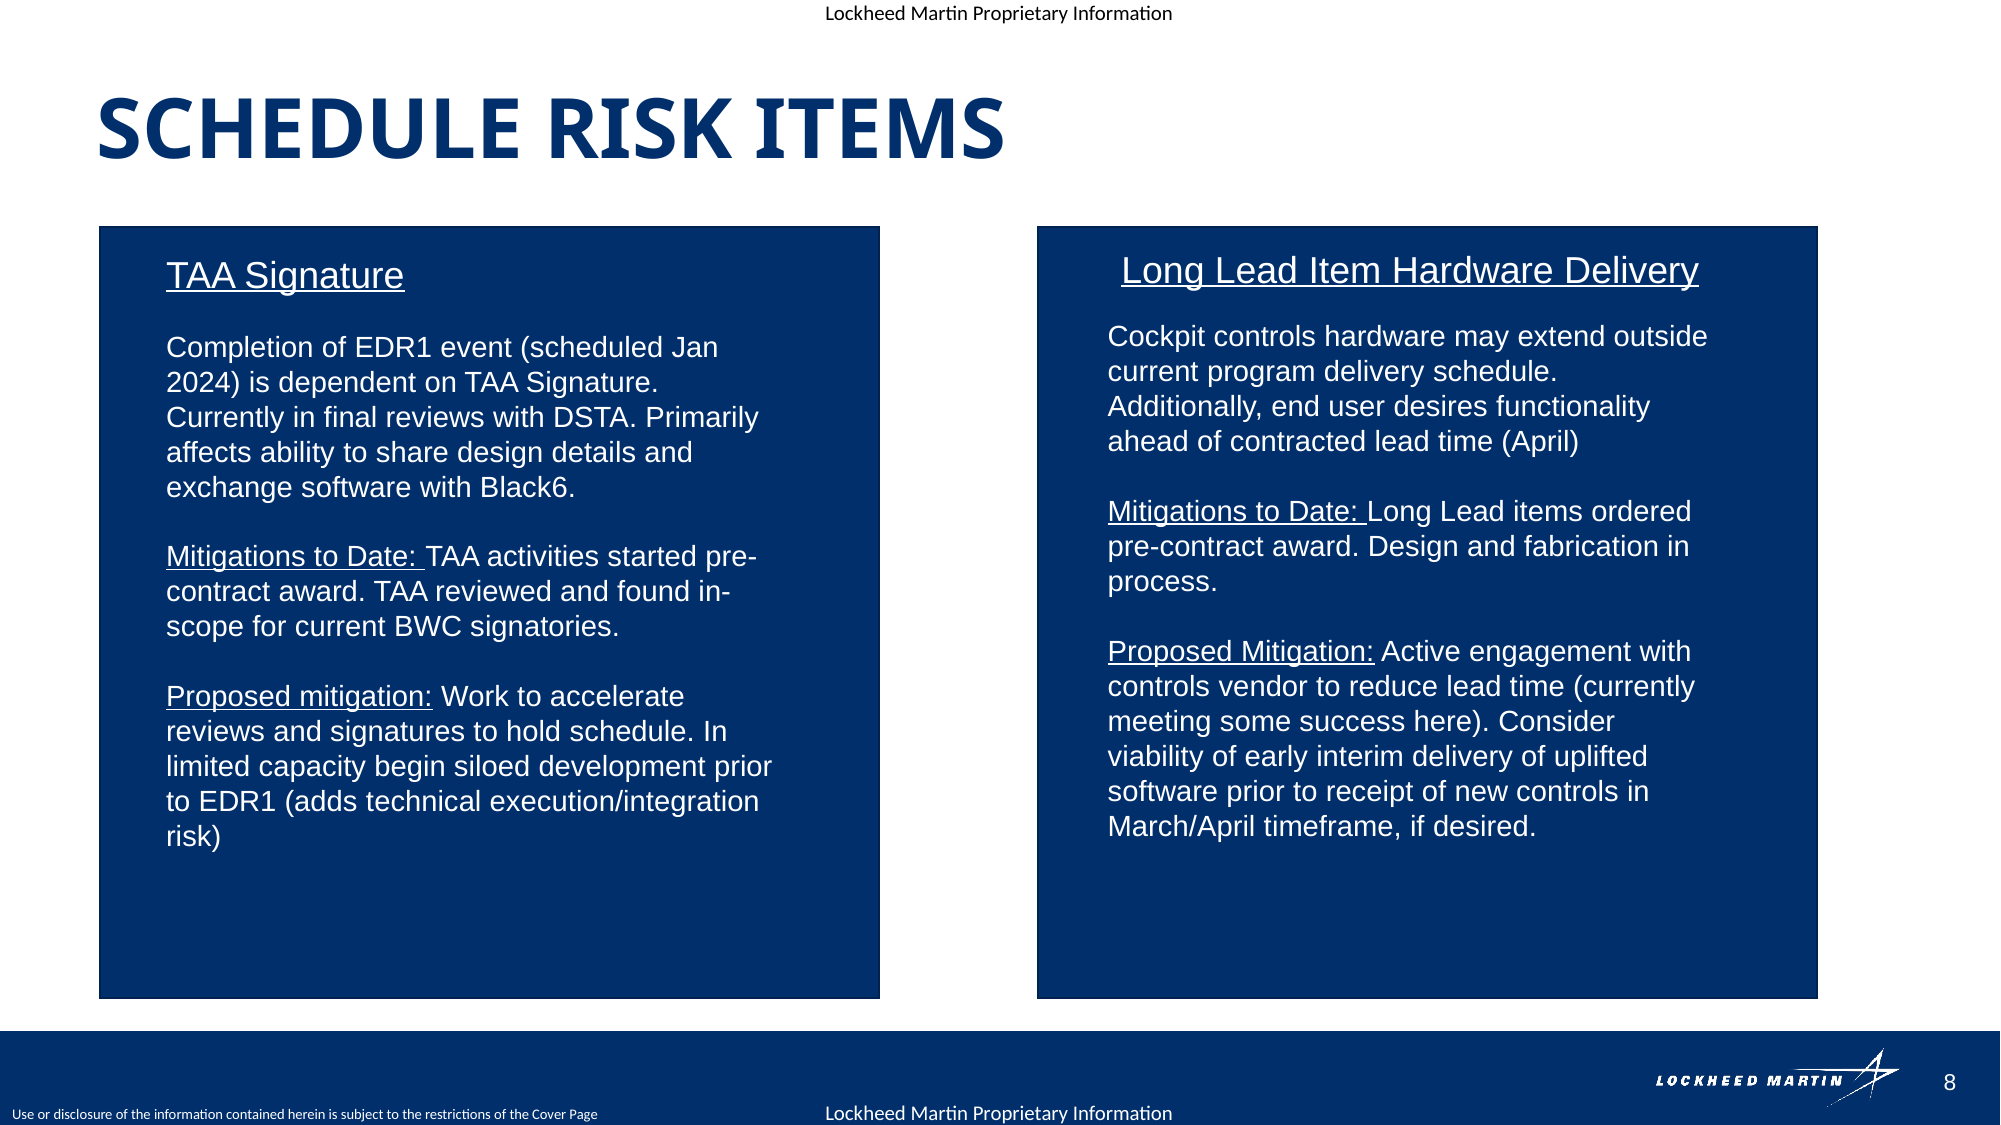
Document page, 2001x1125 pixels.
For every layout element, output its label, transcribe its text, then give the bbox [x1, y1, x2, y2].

text_box Cockpit controls hardware may extend outside current program delivery schedule. Additionally, end user desires functionality ahead of contracted lead time (April) Mitigations to Date: Long Lead items ordered pre-contract award. Design and fabrication in process. Proposed Mitigation: Active engagement with controls vendor to reduce lead time (currently meeting some success here). Consider viability of early interim delivery of uplifted software prior to receipt of new controls in March/April timeframe, if desired. [1092, 310, 1735, 850]
text_box Completion of EDR1 event (scheduled Jan 2024) is dependent on TAA Signature. Currently in final reviews with DSTA. Primarily affects ability to share design details and exchange software with Black6. Mitigations to Date: TAA activities started pre-contract award. TAA reviewed and found in-scope for current BWC signatories. Proposed mitigation: Work to accelerate reviews and signatures to hold schedule. In limited capacity begin siloed development prior to EDR1 (adds technical execution/integration risk) [151, 320, 793, 860]
text_box [99, 226, 880, 999]
text_box [1037, 226, 1818, 999]
list Schedule Risk Items [81, 78, 1748, 171]
text_box TAA Signature [151, 243, 793, 304]
picture [1656, 1048, 1900, 1108]
text_box [87, 215, 1915, 935]
text_box Long Lead Item Hardware Delivery [1106, 238, 1748, 298]
